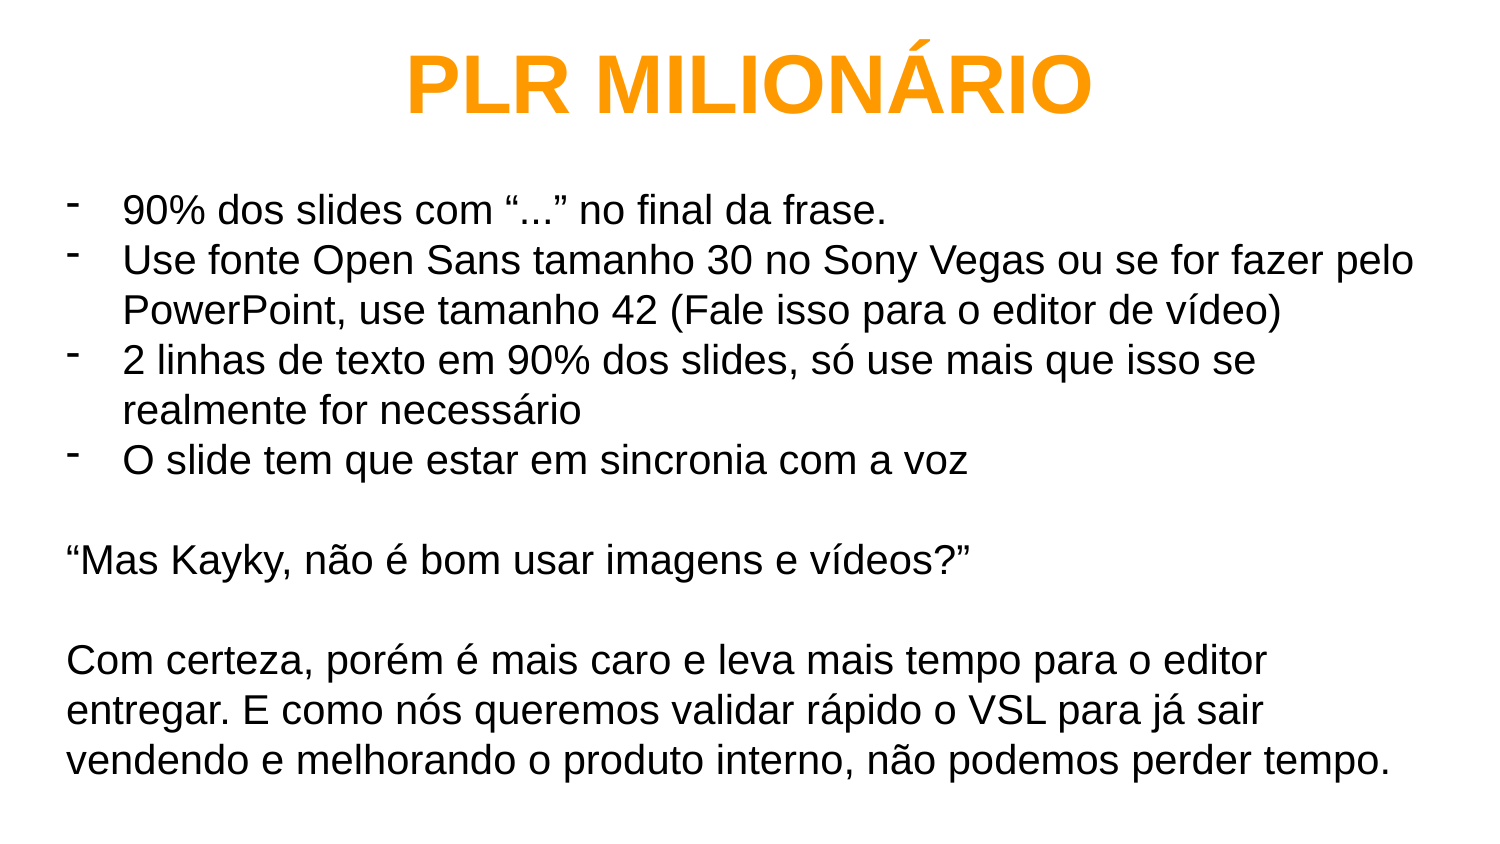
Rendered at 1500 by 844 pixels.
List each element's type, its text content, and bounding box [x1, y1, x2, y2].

text_box PLR MILIONÁRIO [51, 0, 1449, 146]
text_box 90% dos slides com “...” no final da frase. Use fonte Open Sans tamanho 30 no Sony Vegas ou se for fazer pelo PowerPoint, use tamanho 42 (Fale isso para o editor de vídeo) 2 linhas de texto em 90% dos slides, só use mais que isso se realmente for necessário O slide tem que estar em sincronia com a voz “Mas Kayky, não é bom usar imagens e vídeos?” Com certeza, porém é mais caro e leva mais tempo para o editor entregar. E como nós queremos validar rápido o VSL para já sair vendendo e melhorando o produto interno, não podemos perder tempo. [51, 167, 1449, 798]
